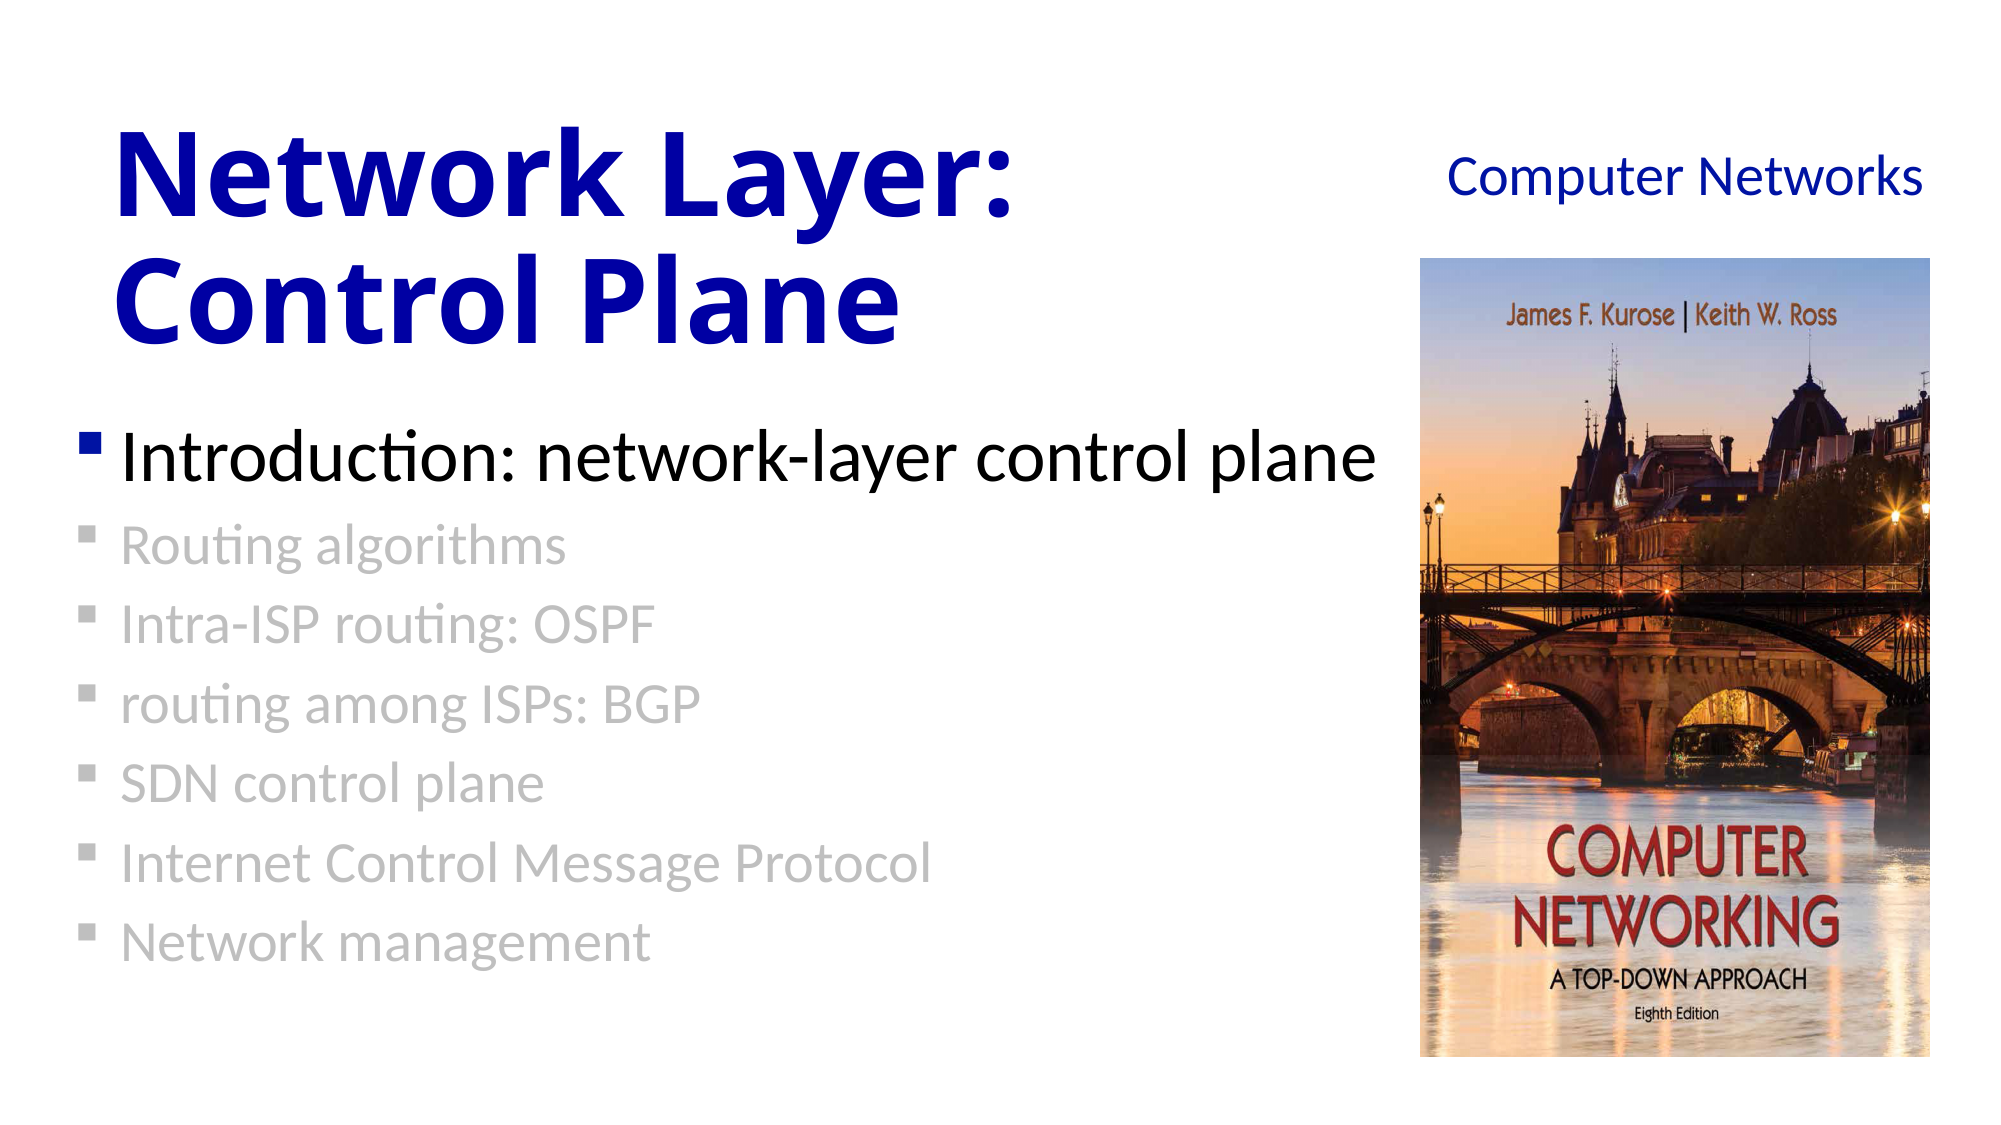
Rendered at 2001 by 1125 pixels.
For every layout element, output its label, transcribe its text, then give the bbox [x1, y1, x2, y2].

list Introduction: network-layer control plane Routing algorithms Intra-ISP routing: OSPF routing among ISPs: BGP SDN control plane Internet Control Message Protocol Network management [39, 408, 1515, 1094]
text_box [1383, 129, 1940, 1057]
title Network Layer: Control Plane [95, 106, 1170, 378]
